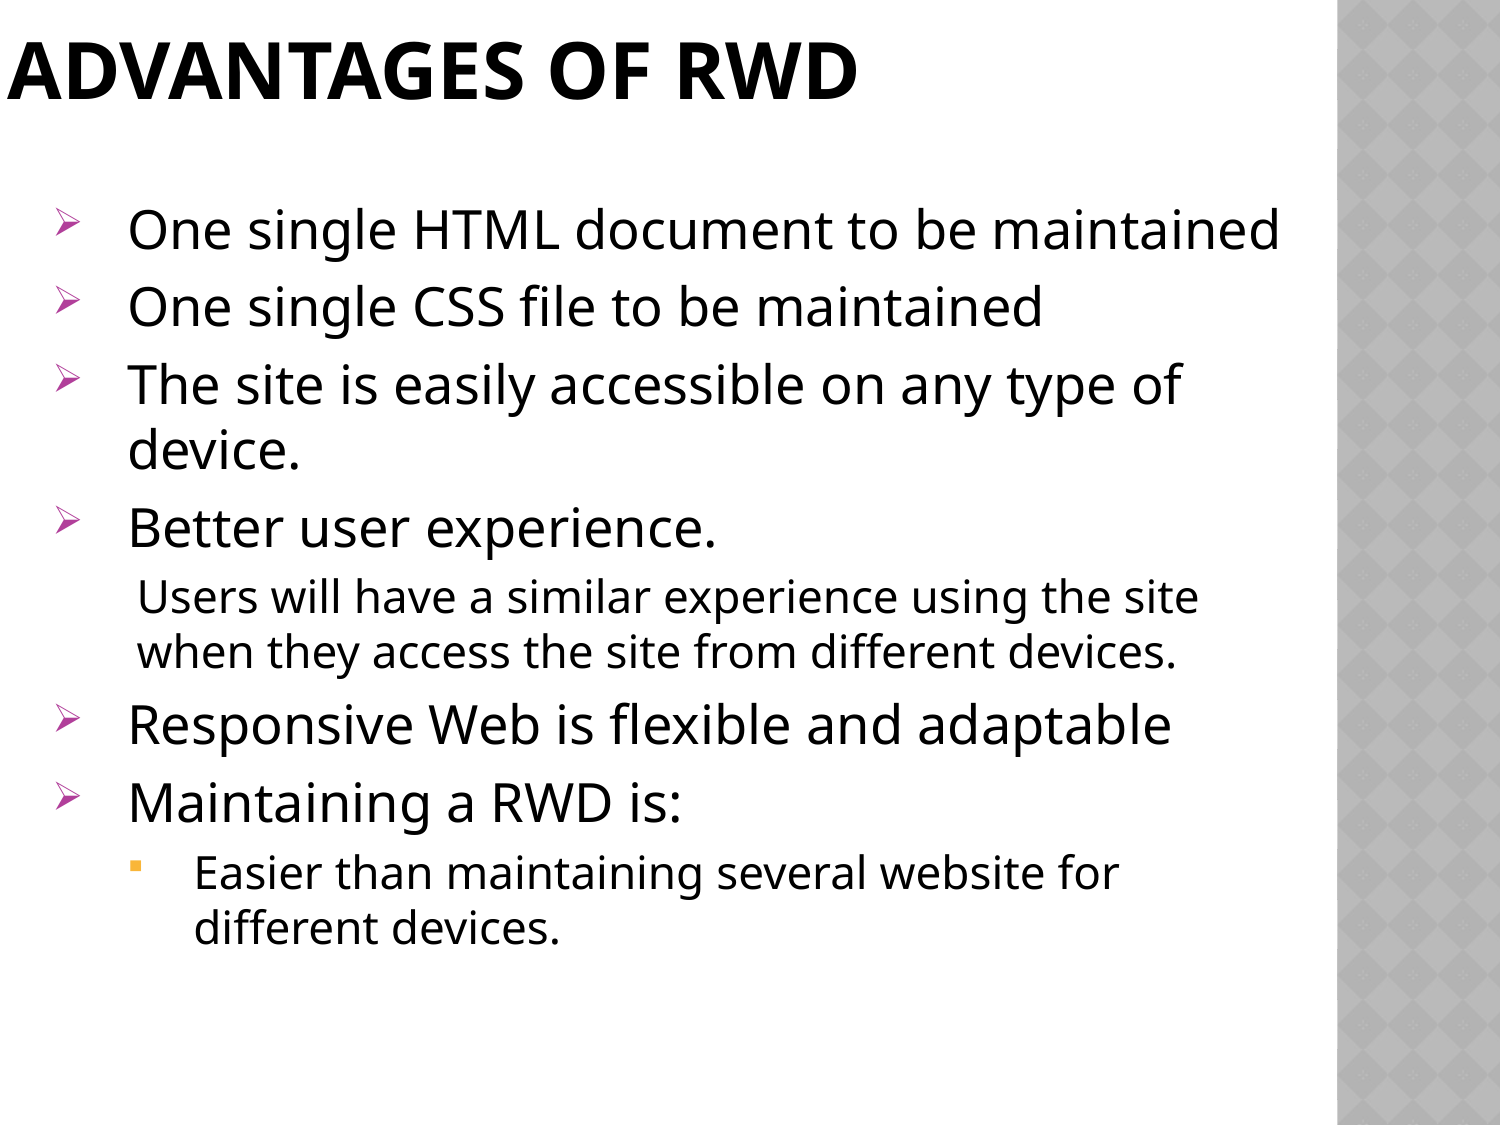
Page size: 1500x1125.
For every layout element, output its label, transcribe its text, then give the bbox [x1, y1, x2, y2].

title Advantages of RWD [0, 0, 1100, 115]
list One single HTML document to be maintained One single CSS file to be maintained The site is easily accessible on any type of device. Better user experience. Users will have a similar experience using the site when they access the site from different devices. Responsive Web is flexible and adaptable Maintaining a RWD is: Easier than maintaining several website for different devices. [37, 187, 1300, 1063]
